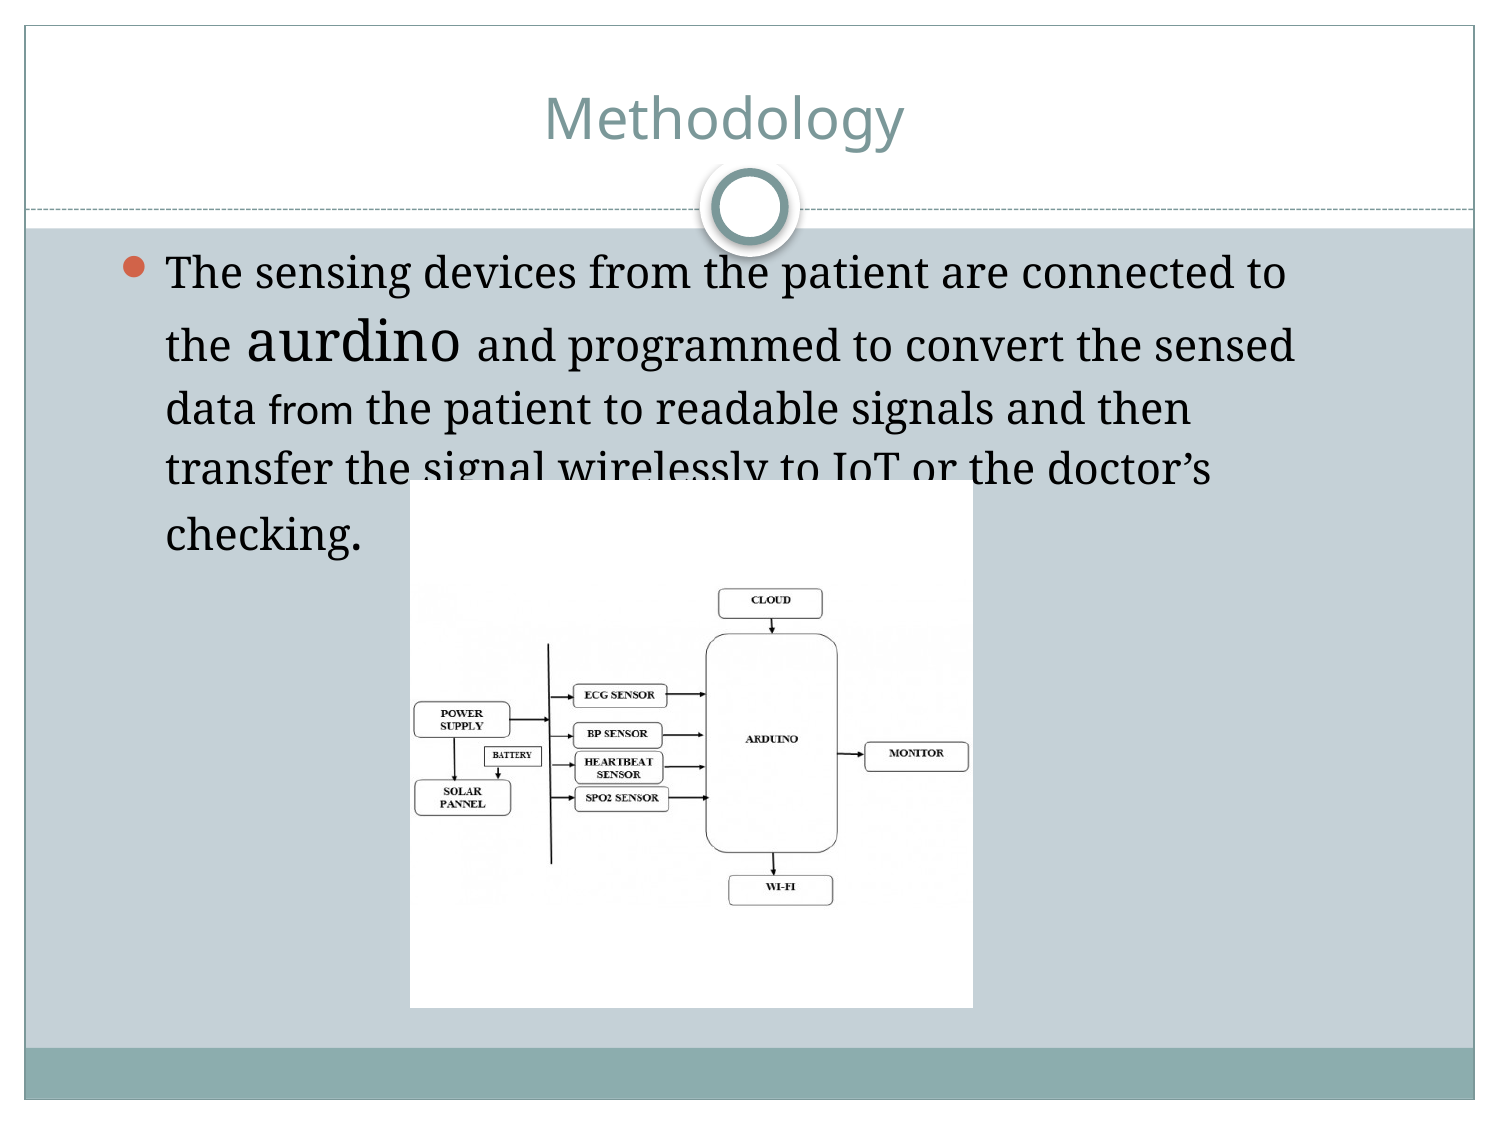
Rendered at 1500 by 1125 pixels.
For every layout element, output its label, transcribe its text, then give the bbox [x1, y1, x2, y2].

title Methodology [152, 70, 1313, 164]
list The sensing devices from the patient are connected to the aurdino and programmed to convert the sensed data from the patient to readable signals and then transfer the signal wirelessly to IoT or the doctor’s checking. [105, 234, 1313, 680]
picture [409, 480, 973, 1008]
